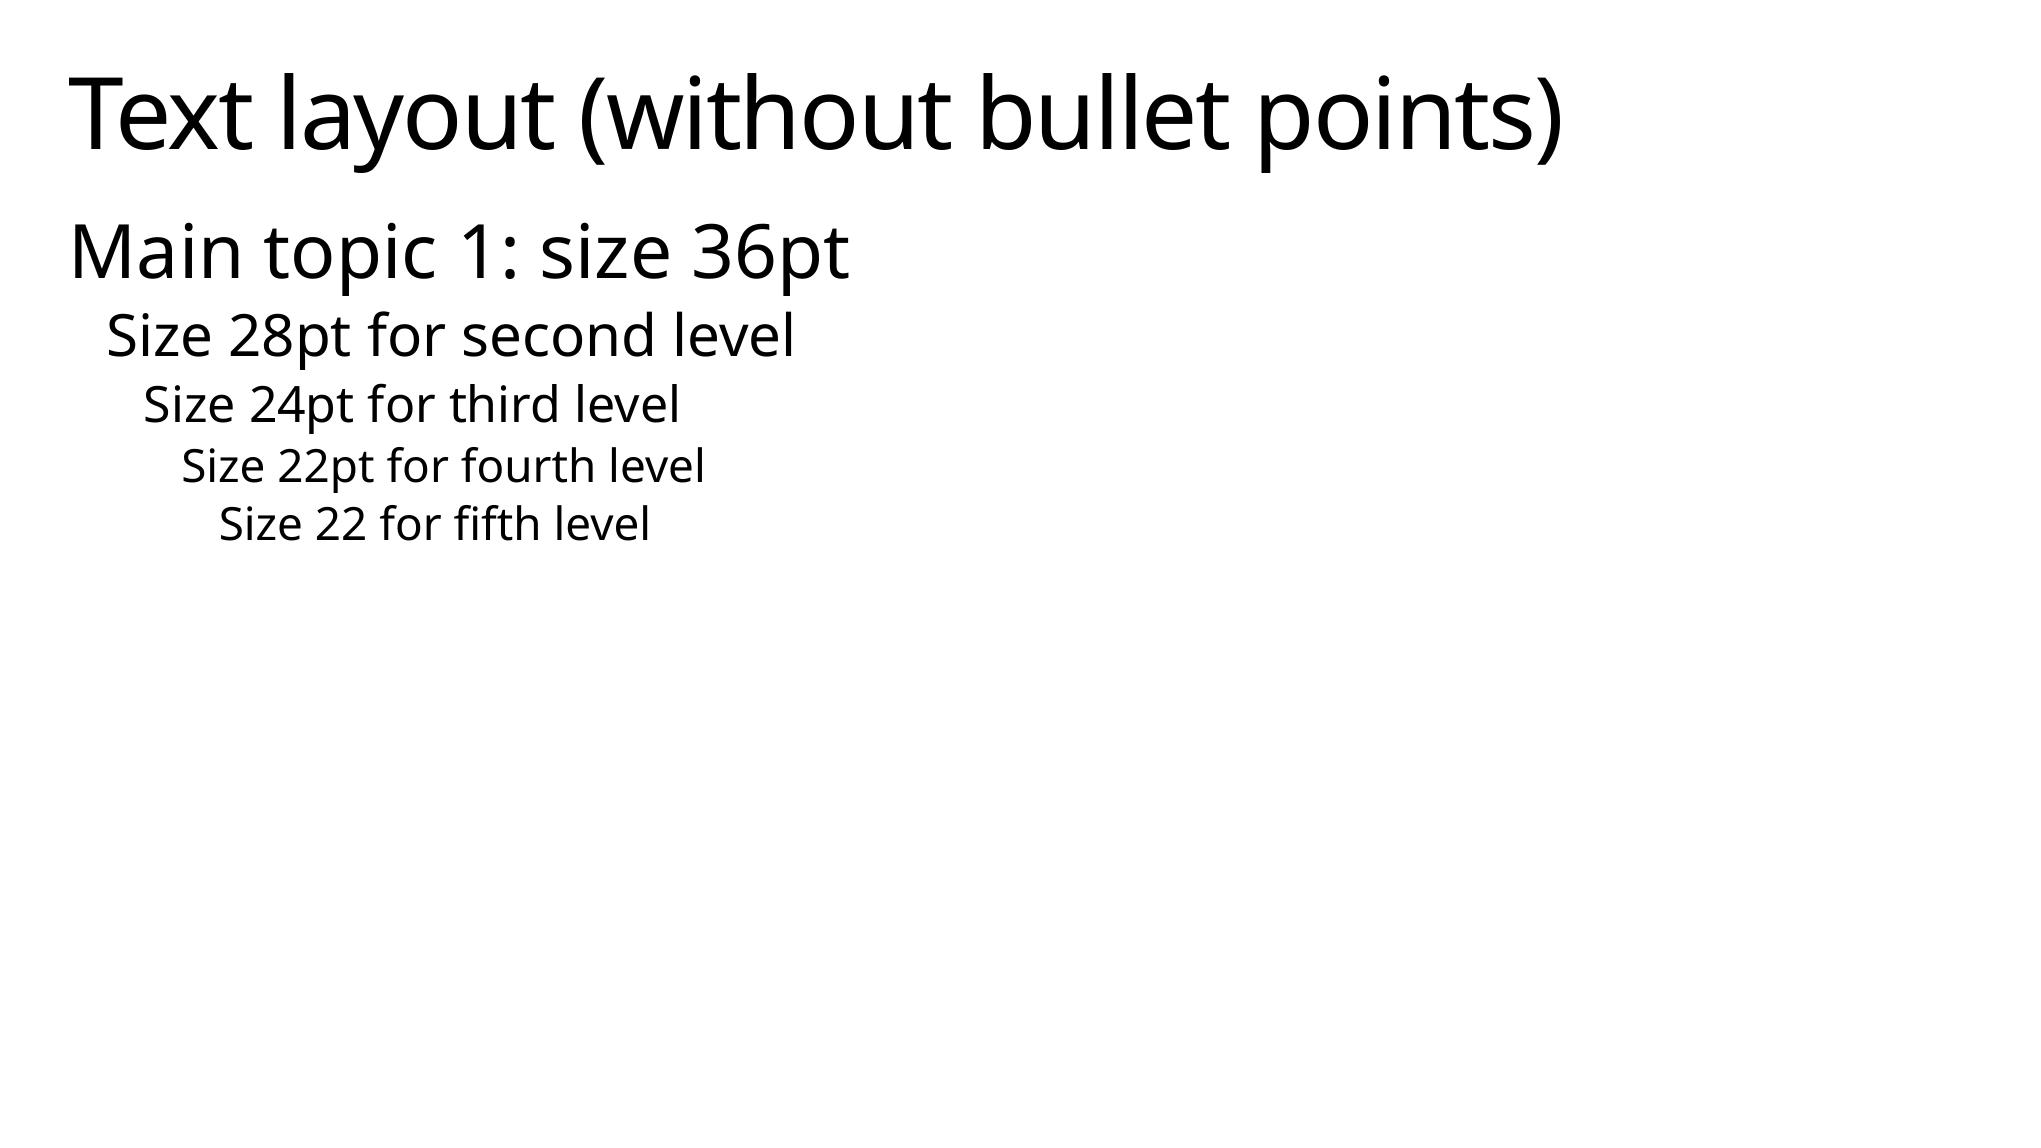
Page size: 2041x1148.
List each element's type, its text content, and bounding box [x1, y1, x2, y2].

title Text layout (without bullet points) [45, 48, 1996, 198]
list Main topic 1: size 36pt Size 28pt for second level Size 24pt for third level Size 22pt for fourth level Size 22 for fifth level [45, 198, 1996, 661]
